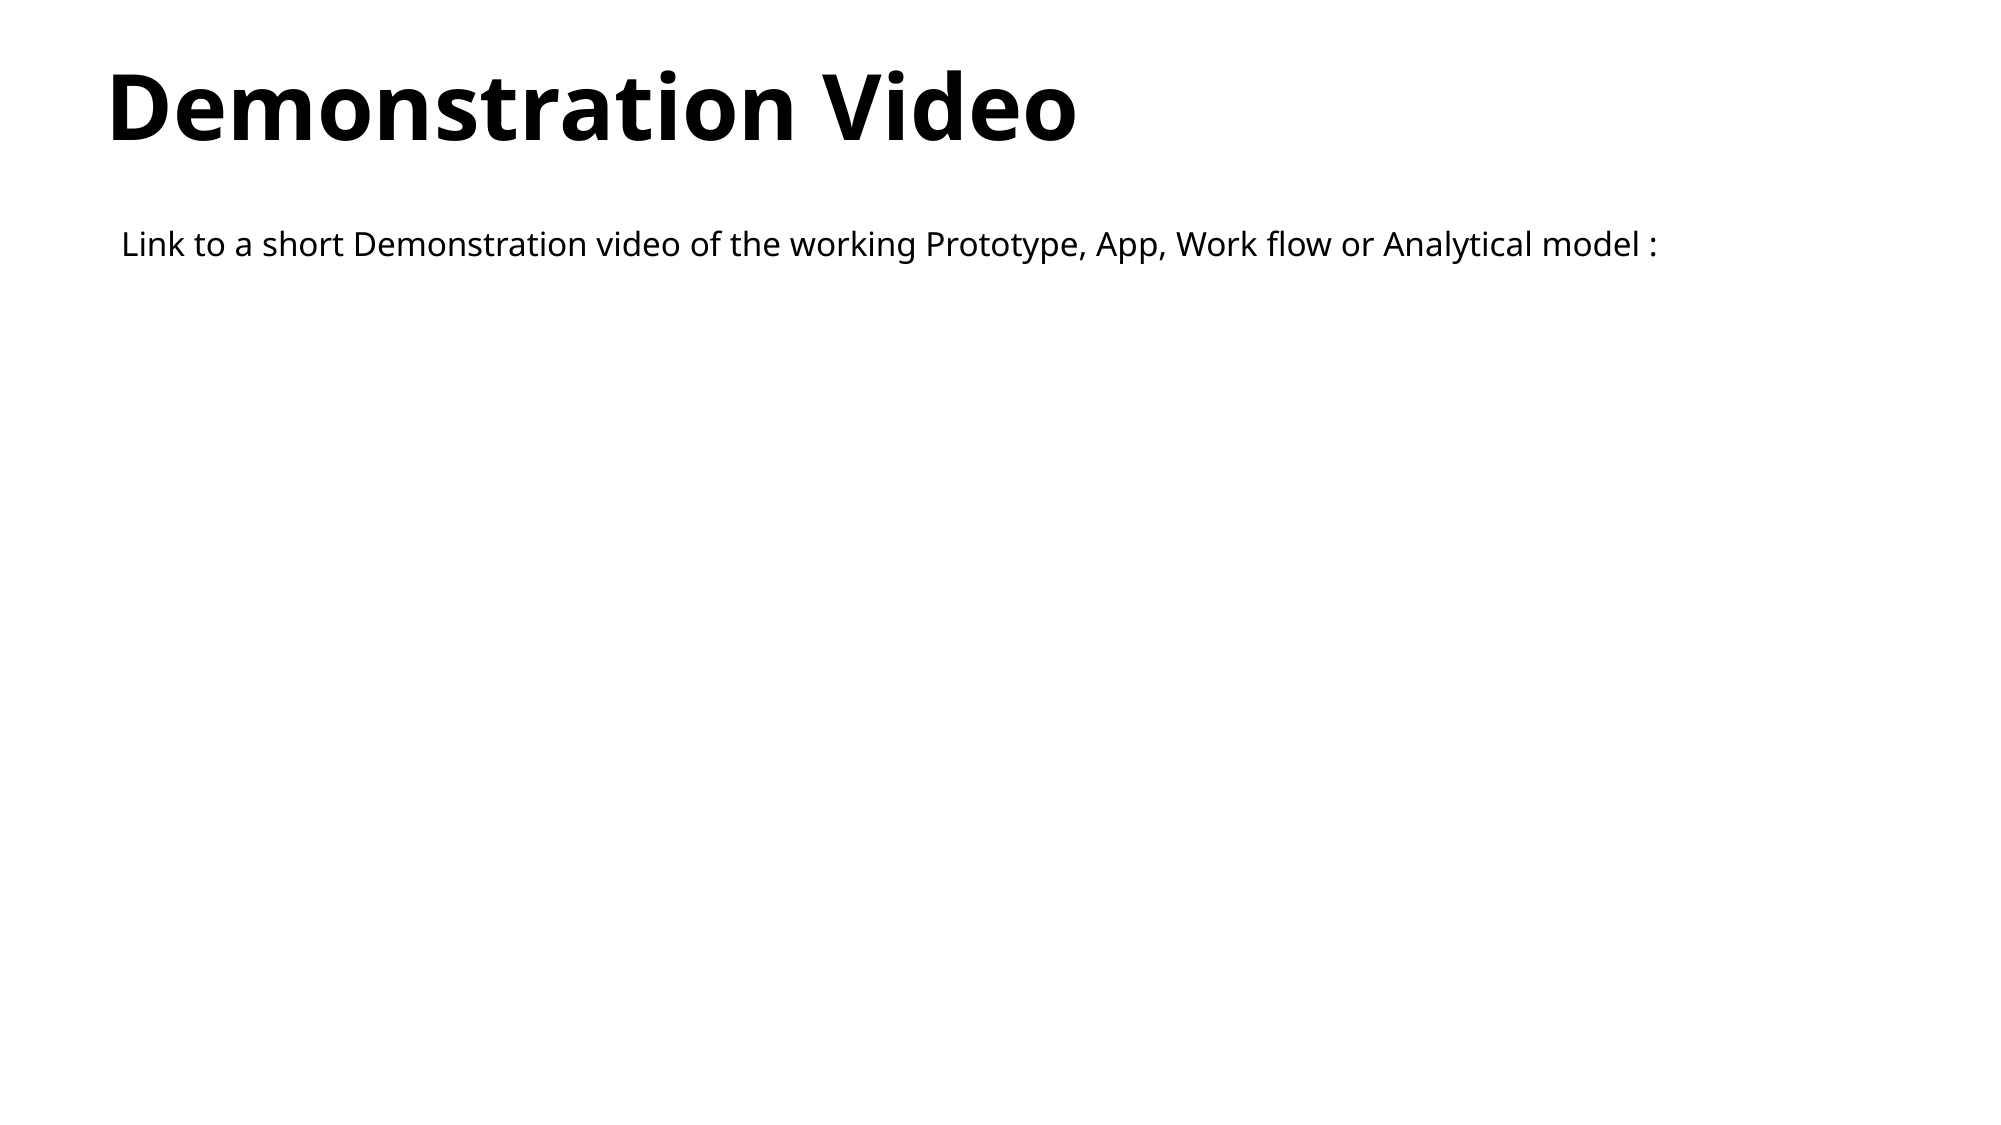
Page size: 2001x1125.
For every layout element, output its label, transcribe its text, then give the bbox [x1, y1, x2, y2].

text_box Link to a short Demonstration video of the working Prototype, App, Work flow or Analytical model : [68, 220, 1931, 272]
title Demonstration Video [90, 70, 1910, 152]
